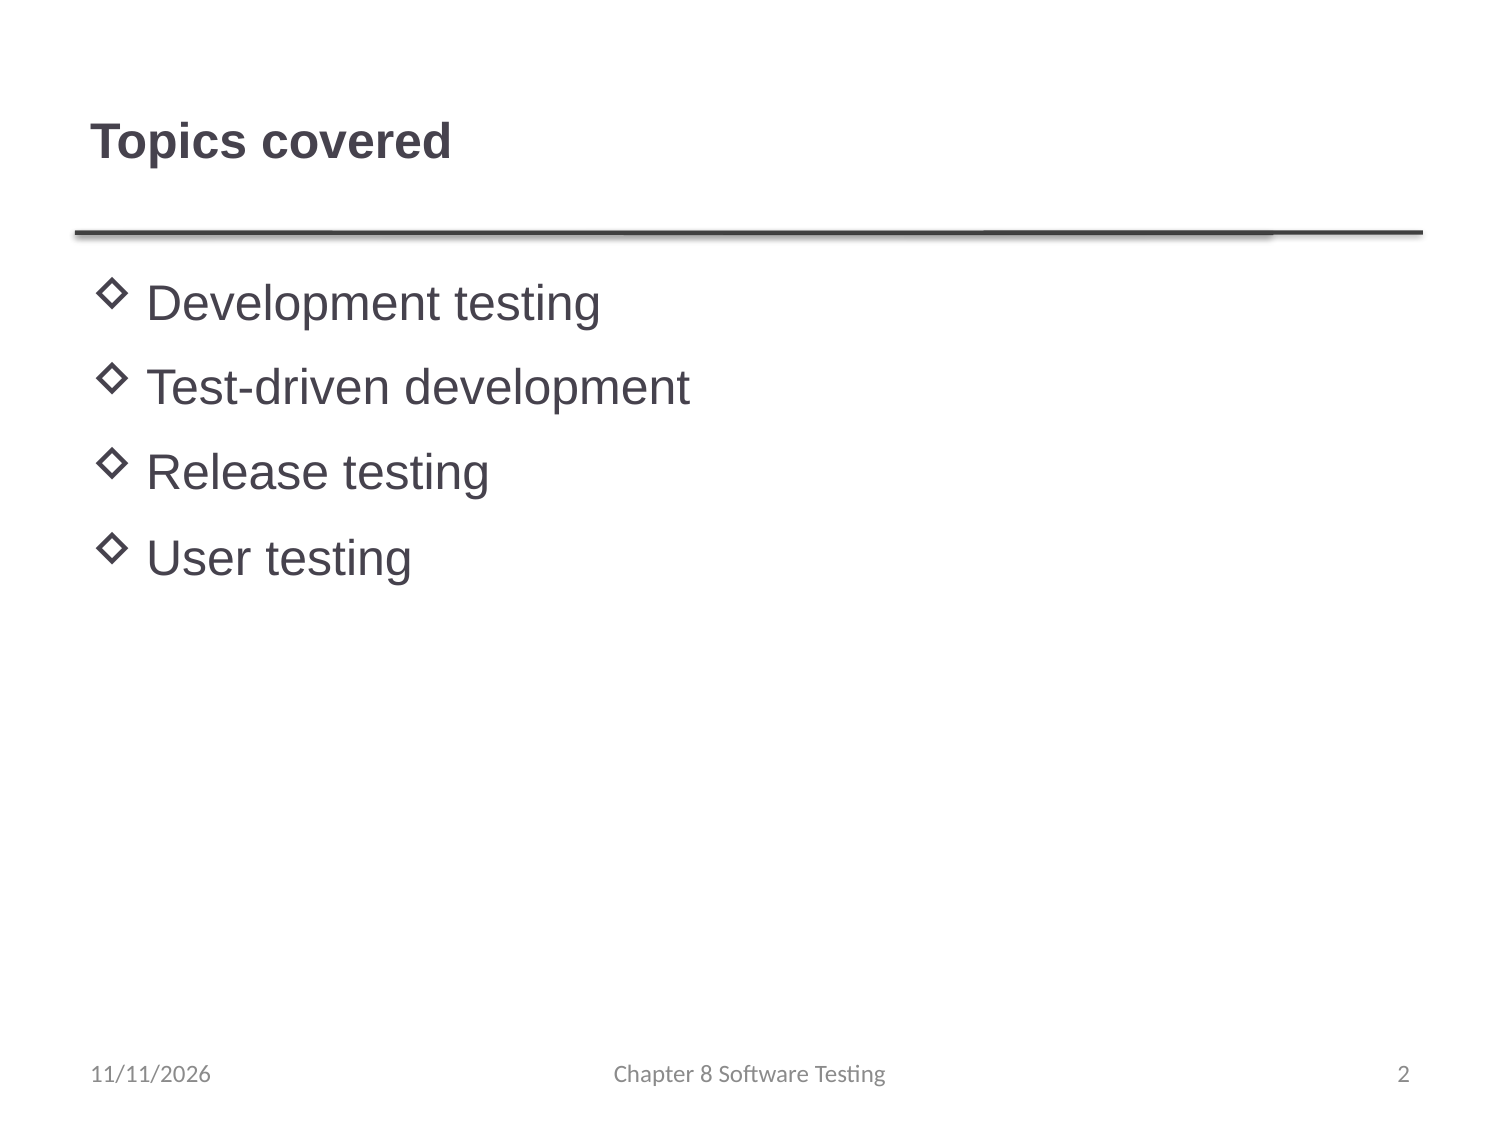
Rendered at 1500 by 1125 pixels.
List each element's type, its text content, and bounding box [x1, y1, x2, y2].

slide_number 2 [1074, 1042, 1425, 1103]
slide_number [75, 1042, 425, 1103]
title Topics covered [74, 44, 1272, 233]
footer Chapter 8 Software Testing [512, 1042, 988, 1103]
list Development testing Test-driven development Release testing User testing [75, 262, 1425, 1005]
